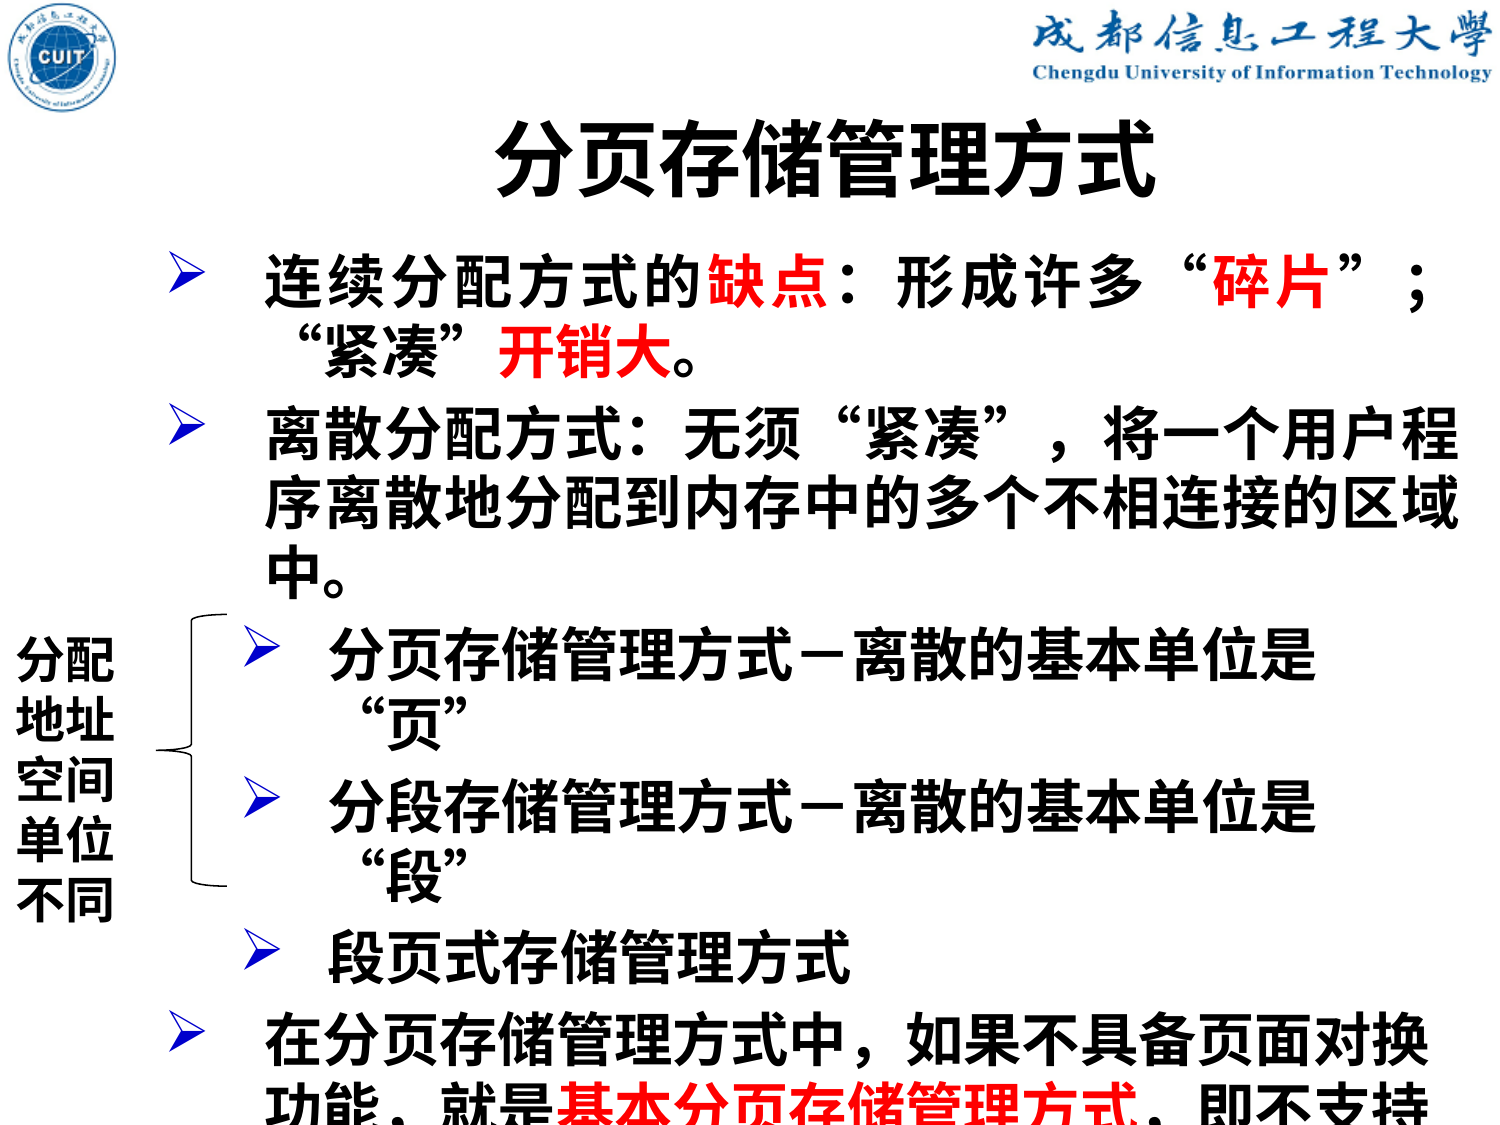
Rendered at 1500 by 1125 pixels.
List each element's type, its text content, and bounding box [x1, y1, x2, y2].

text_box 分页存储管理方式 [212, 99, 1438, 215]
picture [0, 0, 130, 116]
text_box 连续分配方式的缺点：形成许多“碎片”；“紧凑”开销大。 离散分配方式：无须“紧凑”，将一个用户程序离散地分配到内存中的多个不相连接的区域中。 分页存储管理方式－离散的基本单位是“页” 分段存储管理方式－离散的基本单位是“段” 段页式存储管理方式 在分页存储管理方式中，如果不具备页面对换功能，就是基本分页存储管理方式，即不支持虚拟存储器的功能 [75, 237, 1475, 1113]
picture [1021, 0, 1500, 91]
text_box [155, 614, 227, 887]
text_box 分配地址空间单位不同 [0, 621, 156, 937]
